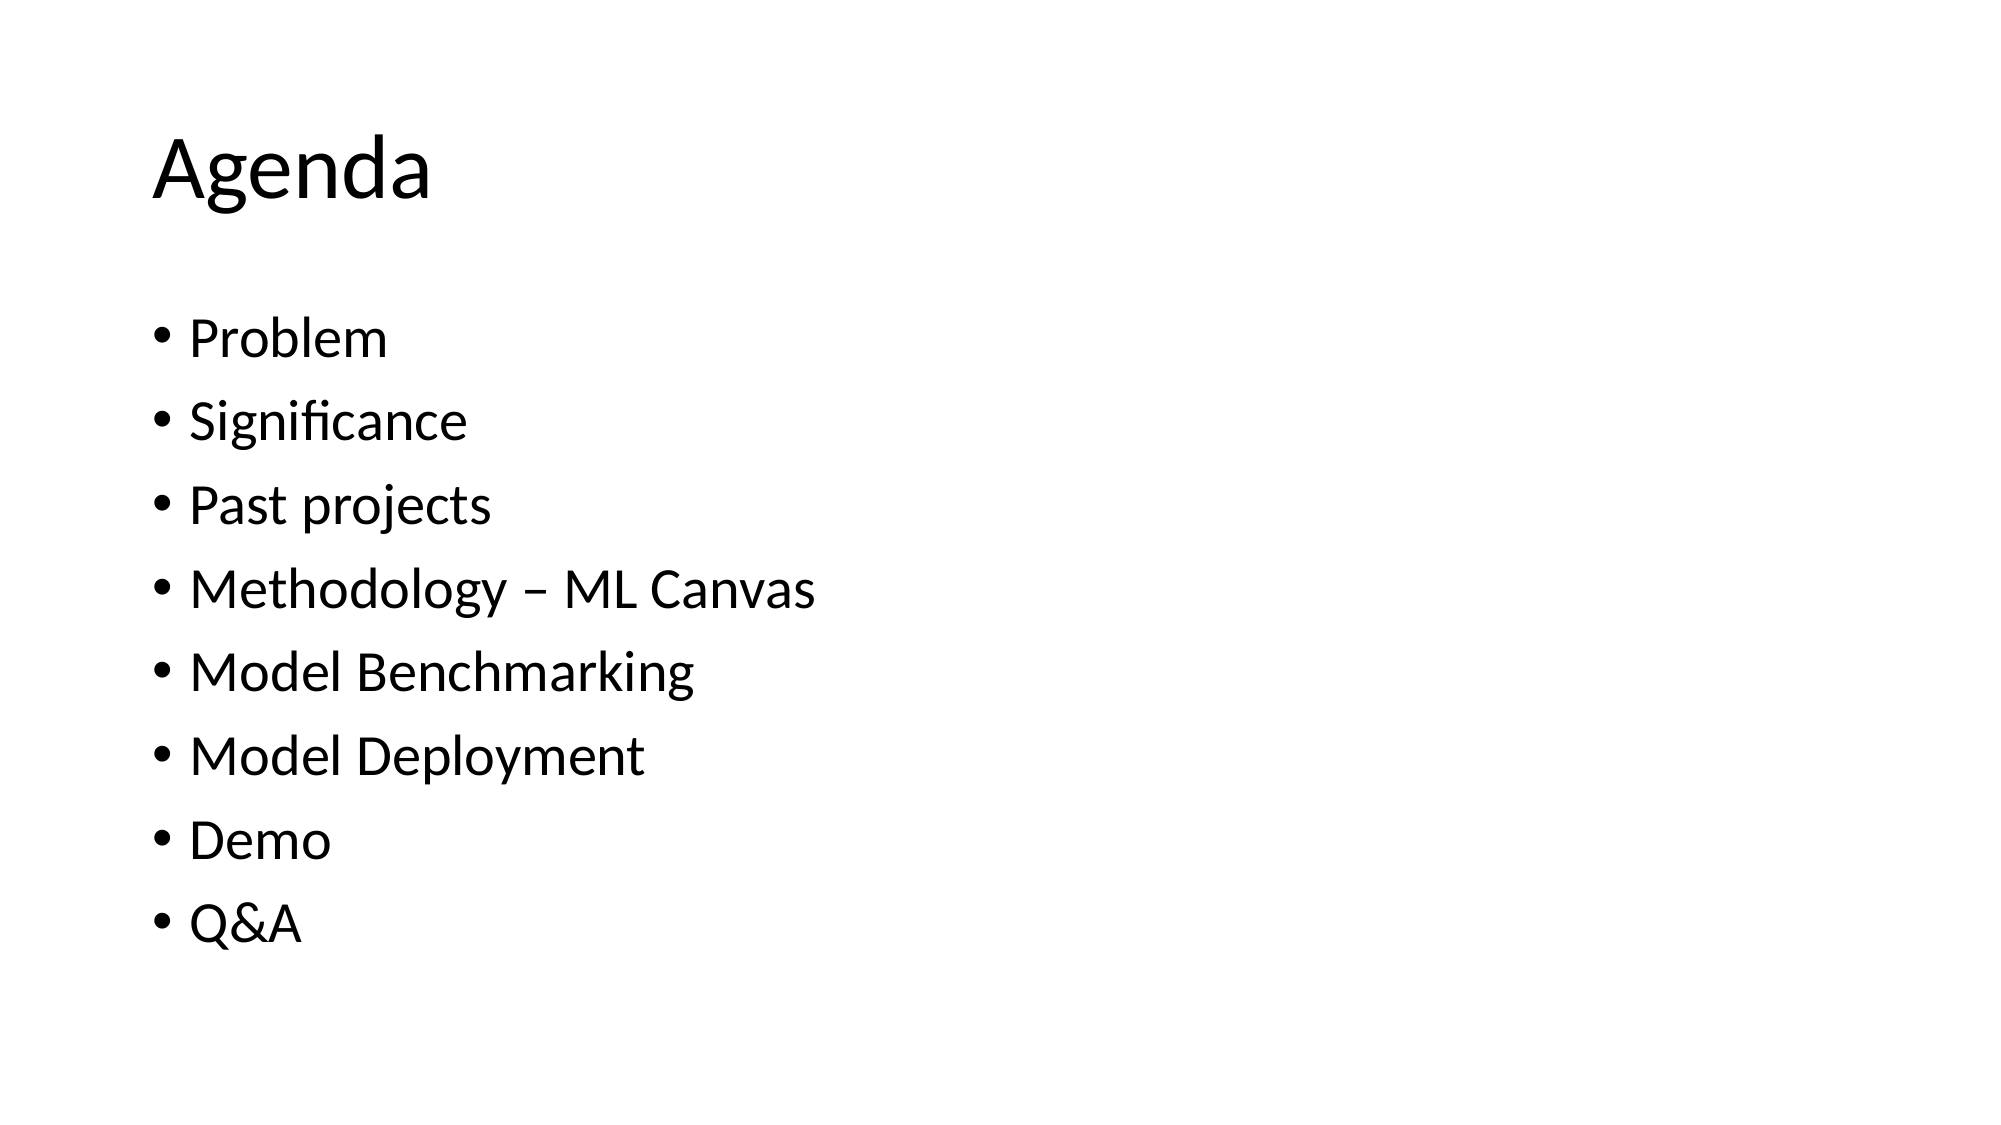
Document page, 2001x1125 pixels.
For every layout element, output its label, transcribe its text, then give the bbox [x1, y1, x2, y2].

list Problem Significance Past projects Methodology – ML Canvas Model Benchmarking Model Deployment Demo Q&A [137, 299, 1863, 1014]
title Agenda [137, 59, 1863, 278]
